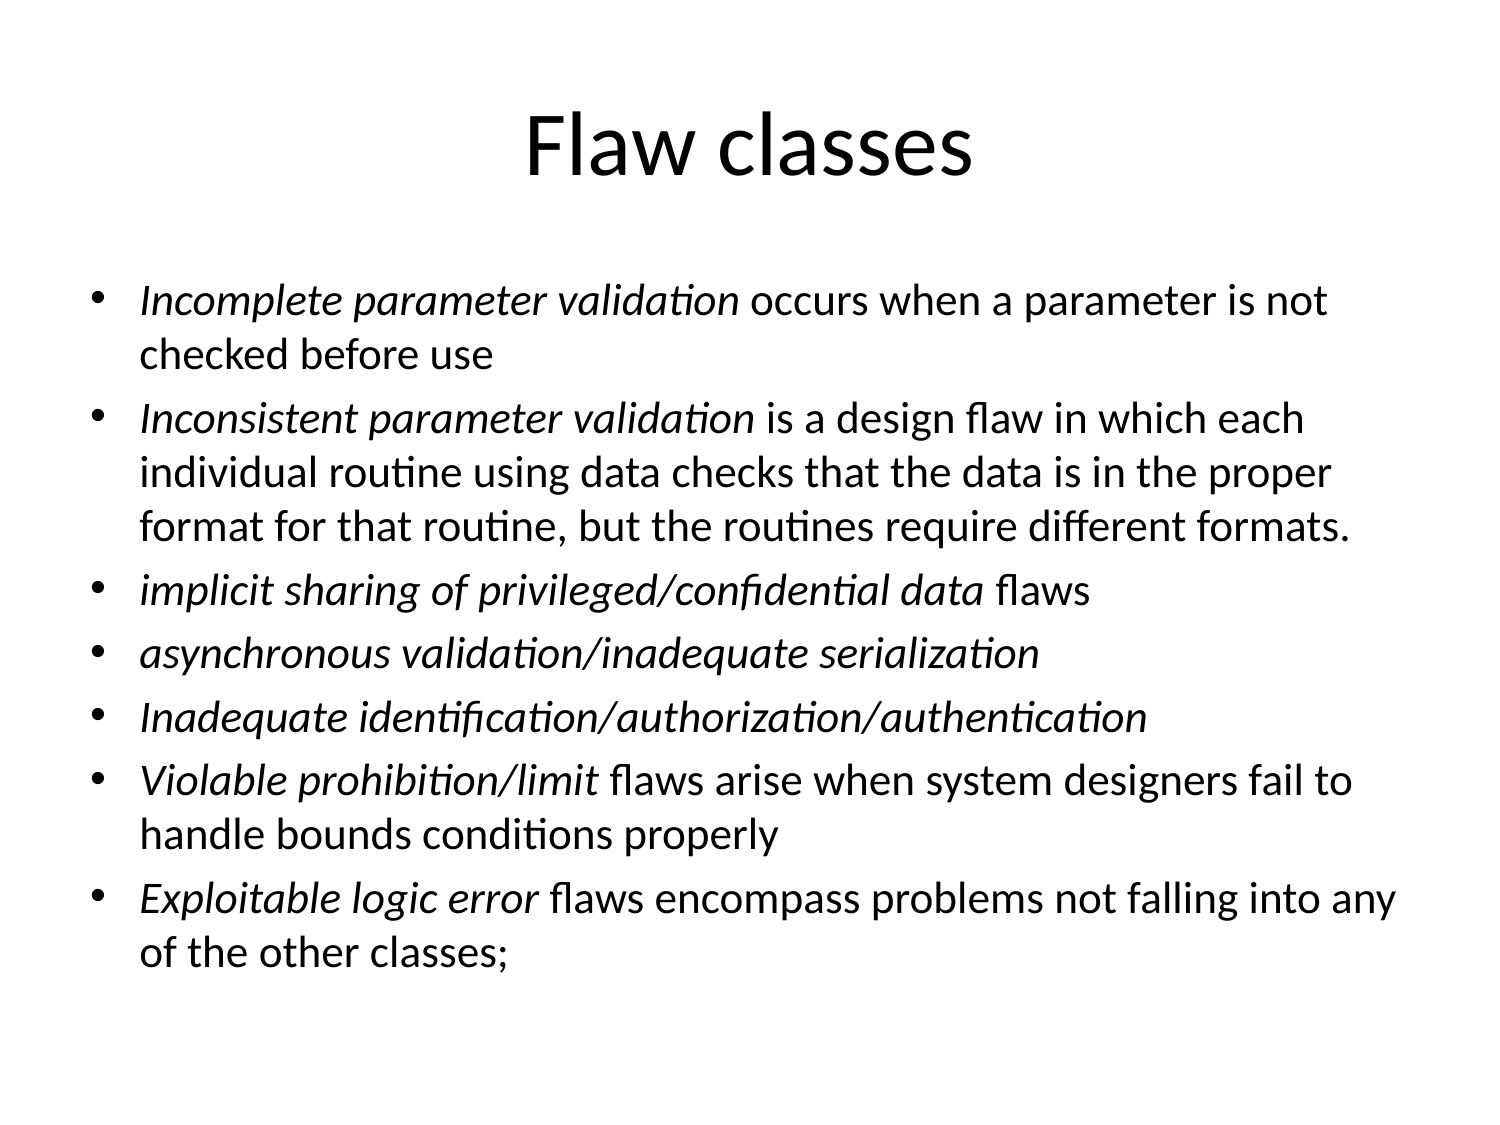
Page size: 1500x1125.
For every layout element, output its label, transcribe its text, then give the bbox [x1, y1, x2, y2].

list Incomplete parameter validation occurs when a parameter is not checked before use Inconsistent parameter validation is a design flaw in which each individual routine using data checks that the data is in the proper format for that routine, but the routines require different formats. implicit sharing of privileged/confidential data flaws asynchronous validation/inadequate serialization Inadequate identification/authorization/authentication Violable prohibition/limit flaws arise when system designers fail to handle bounds conditions properly Exploitable logic error flaws encompass problems not falling into any of the other classes; [75, 262, 1425, 1005]
title Flaw classes [75, 45, 1425, 233]
